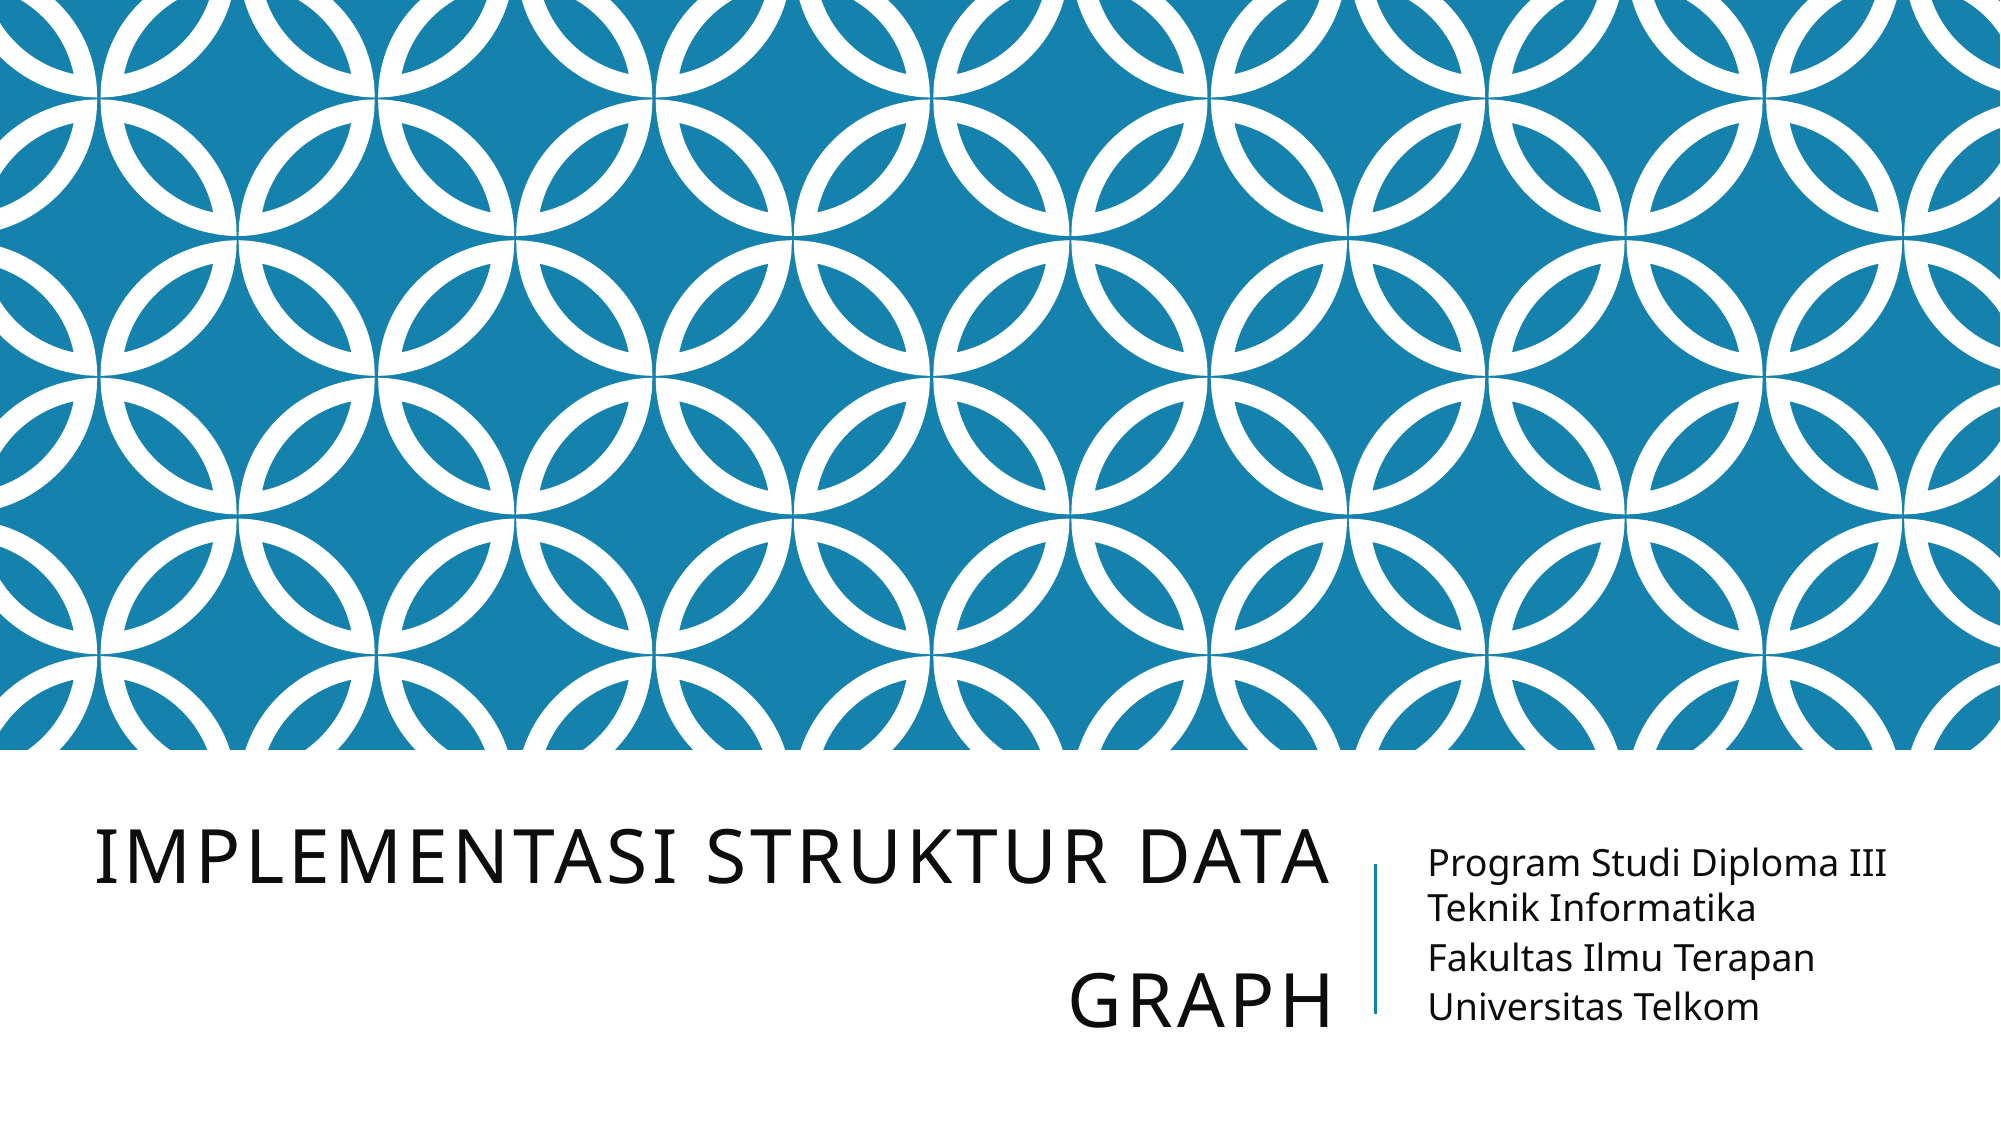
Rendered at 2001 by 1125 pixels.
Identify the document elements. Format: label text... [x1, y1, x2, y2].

subtitle Program Studi Diploma III Teknik Informatika Fakultas Ilmu Terapan Universitas Telkom [1412, 813, 1938, 1054]
title Implementasi Struktur Data graph [75, 813, 1350, 1054]
